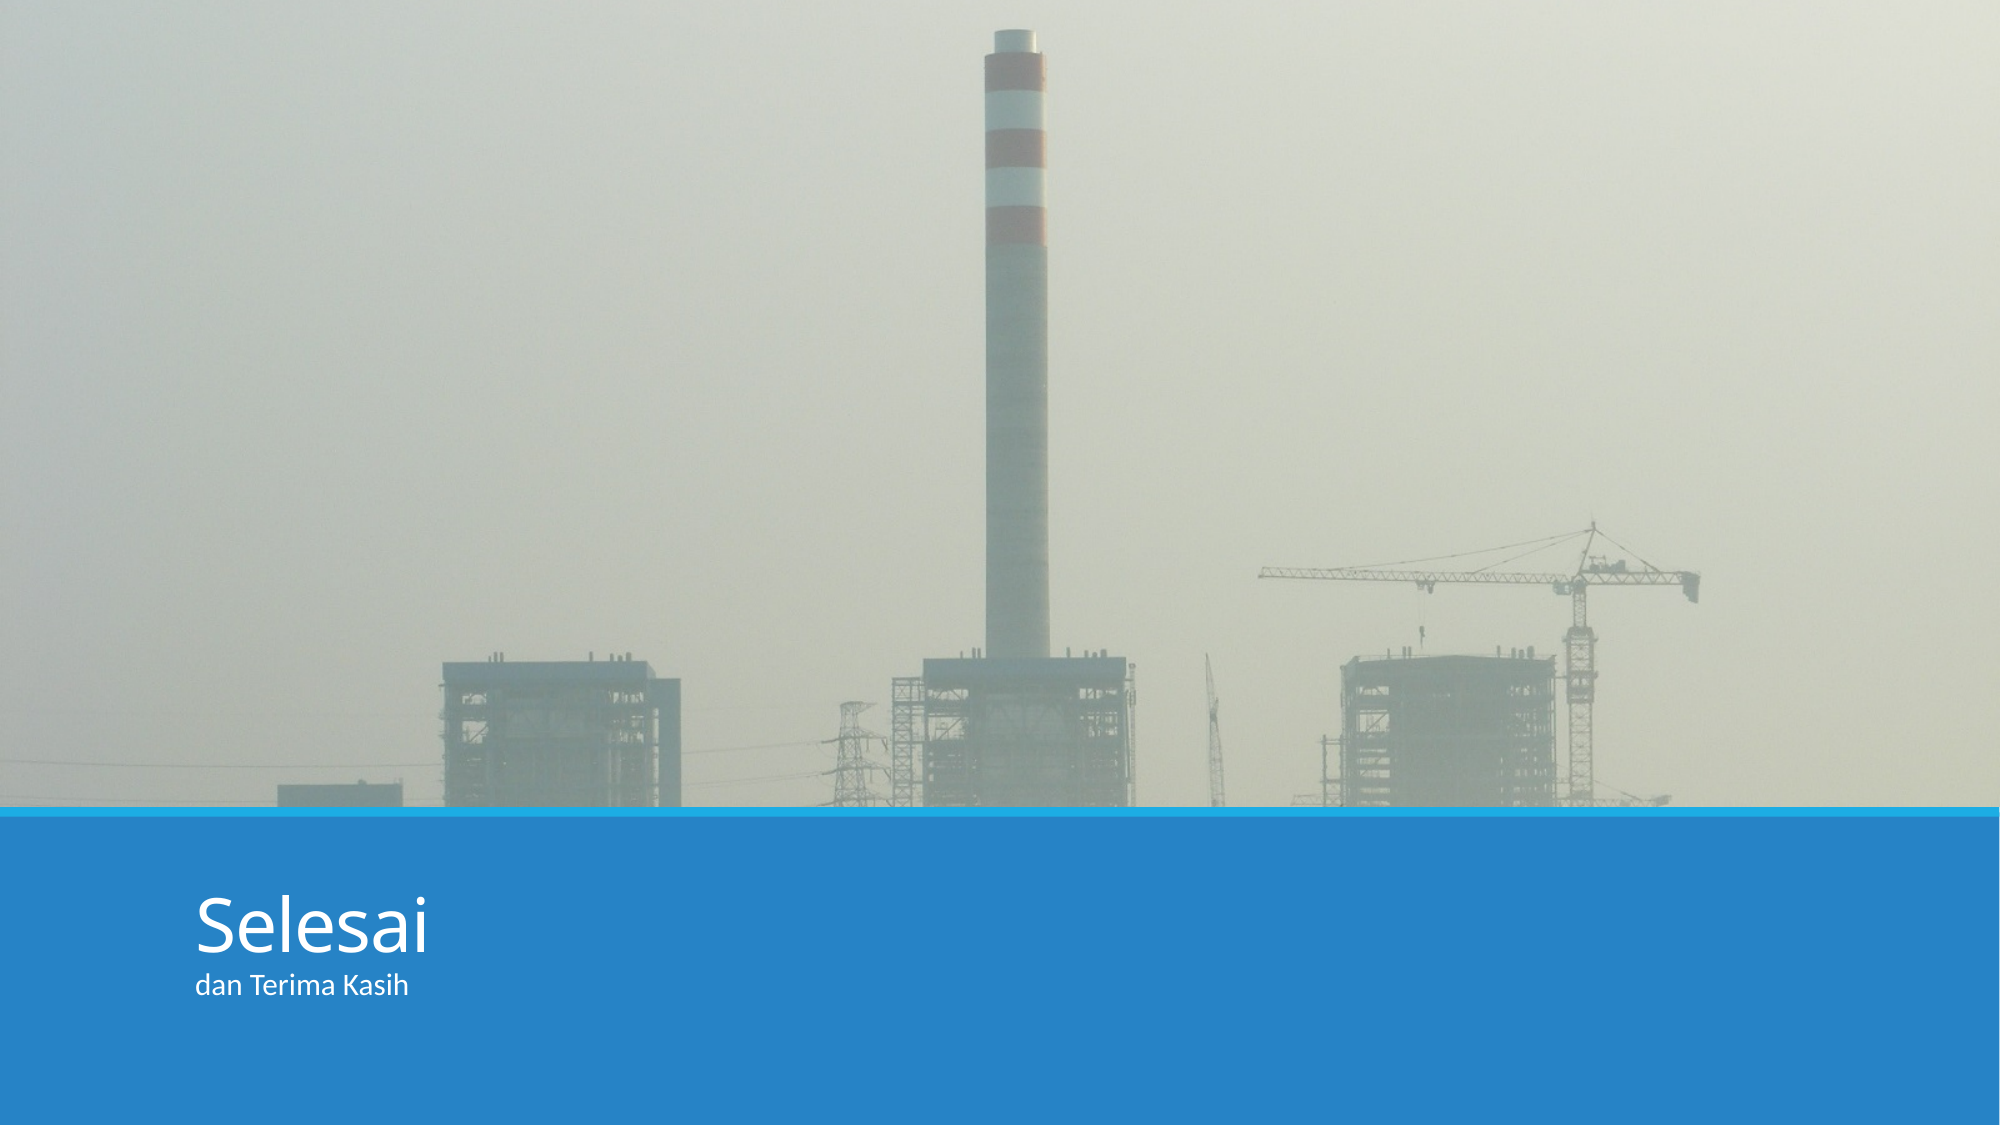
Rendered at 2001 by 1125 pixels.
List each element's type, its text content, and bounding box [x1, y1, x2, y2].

picture [0, 0, 2000, 807]
list dan Terima Kasih [180, 968, 1839, 1067]
title Selesai [180, 832, 1839, 968]
